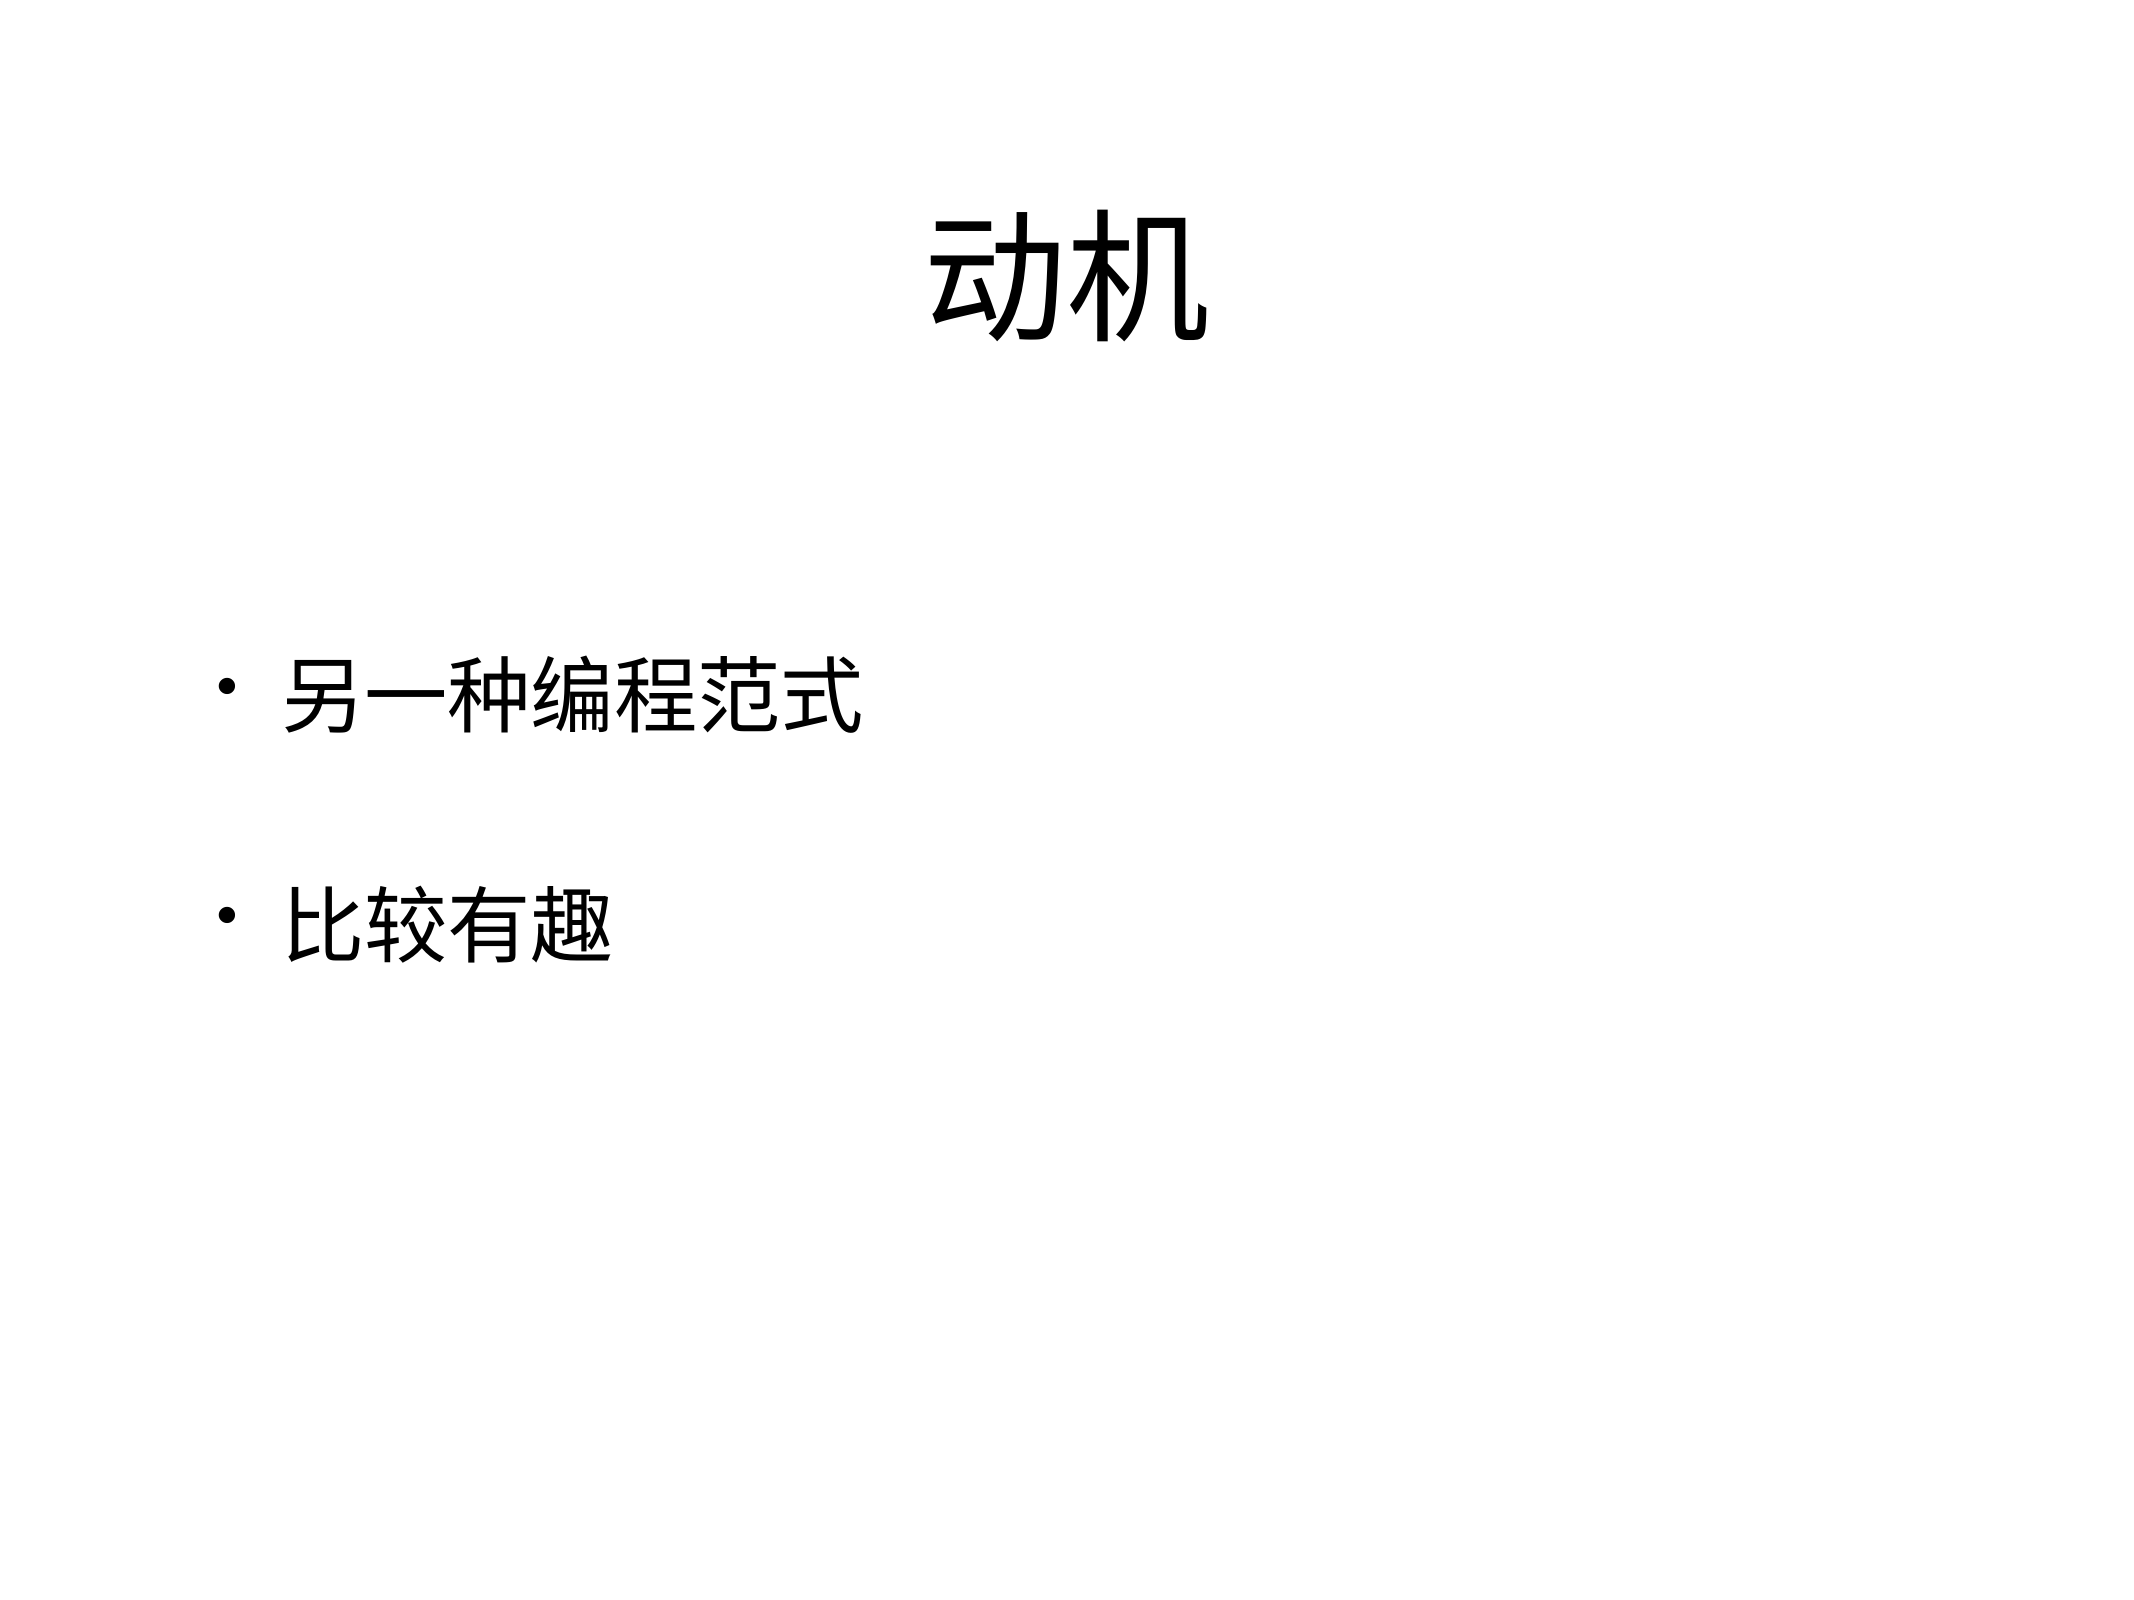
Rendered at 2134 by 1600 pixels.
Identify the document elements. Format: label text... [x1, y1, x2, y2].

subtitle 另一种编程范式 比较有趣 [207, 504, 1926, 812]
title 动机 [207, 206, 1926, 369]
